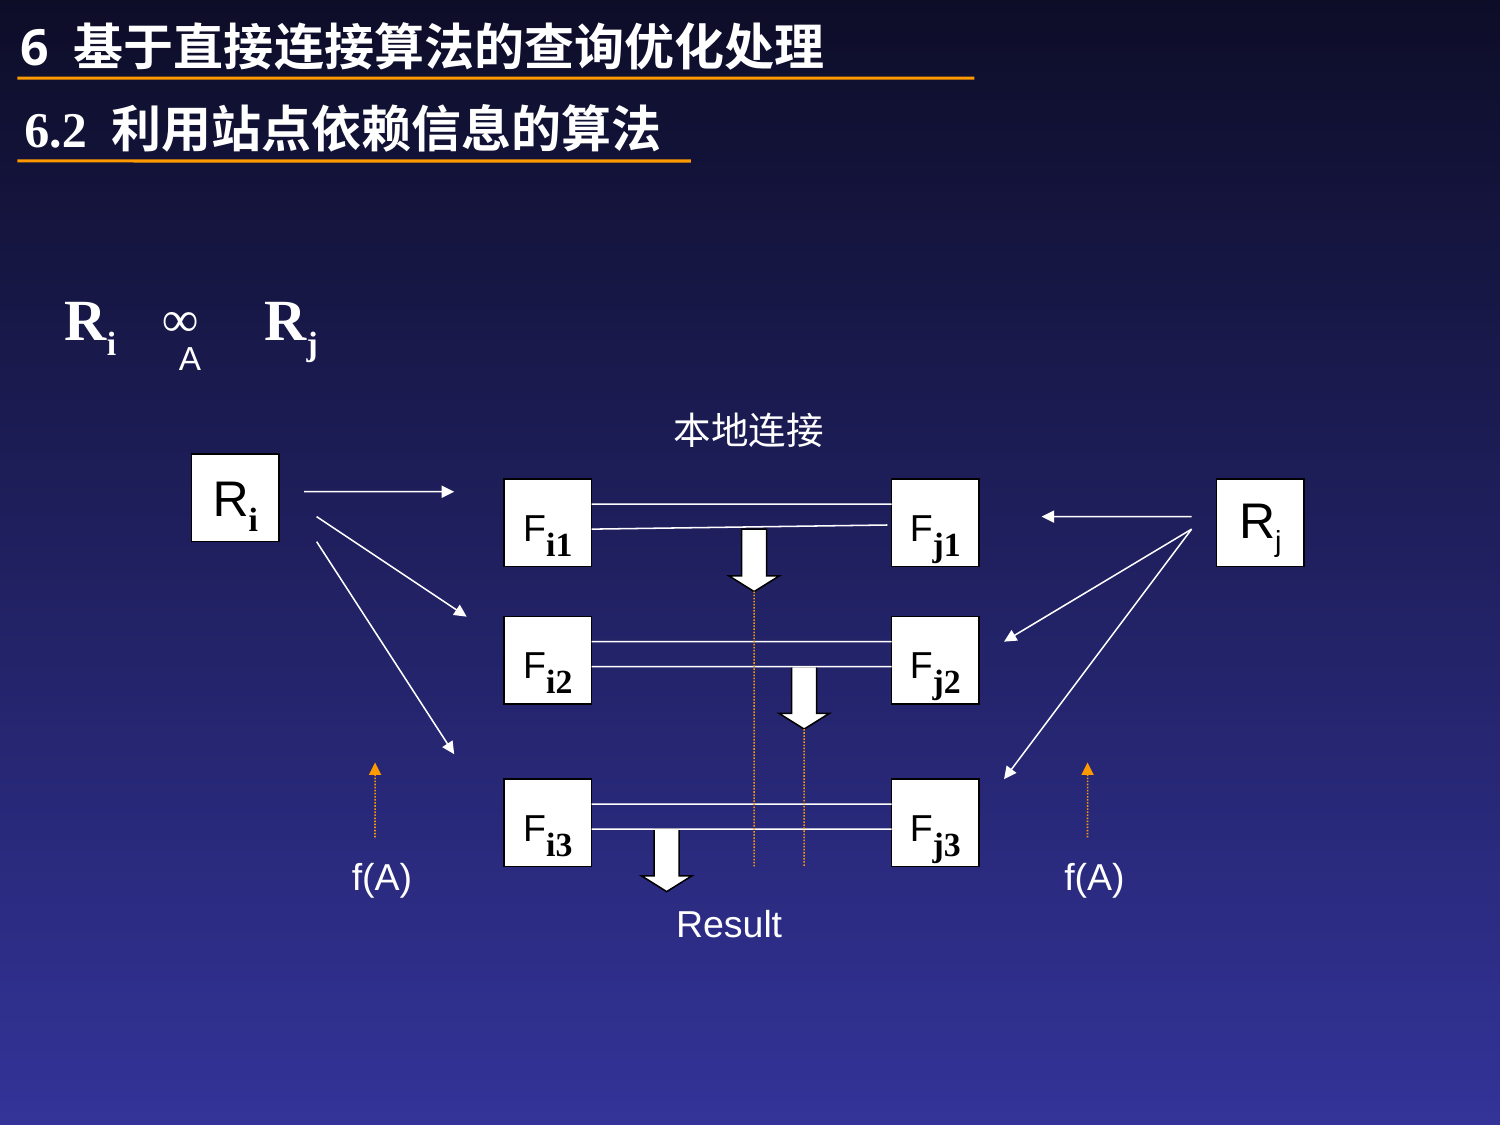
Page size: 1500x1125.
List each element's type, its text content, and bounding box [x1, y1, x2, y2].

text_box f(A) [337, 845, 428, 905]
text_box [729, 529, 780, 592]
text_box 本地连接 [658, 399, 839, 459]
text_box [641, 830, 692, 892]
text_box ∞ [147, 278, 231, 354]
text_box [503, 478, 592, 867]
text_box Result [661, 892, 798, 953]
text_box [779, 667, 830, 729]
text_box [891, 478, 980, 867]
text_box [316, 516, 467, 617]
text_box [368, 762, 382, 777]
text_box [316, 541, 455, 755]
text_box [304, 485, 455, 498]
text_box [5, 6, 1011, 165]
text_box [1004, 529, 1190, 642]
text_box Rj [1216, 479, 1305, 567]
text_box Ri [50, 275, 150, 370]
text_box Rj [249, 275, 350, 370]
text_box A [163, 354, 216, 385]
text_box [1041, 510, 1192, 523]
text_box f(A) [1049, 845, 1140, 905]
text_box [1004, 529, 1192, 780]
text_box Ri [191, 454, 280, 542]
text_box [1081, 762, 1094, 777]
